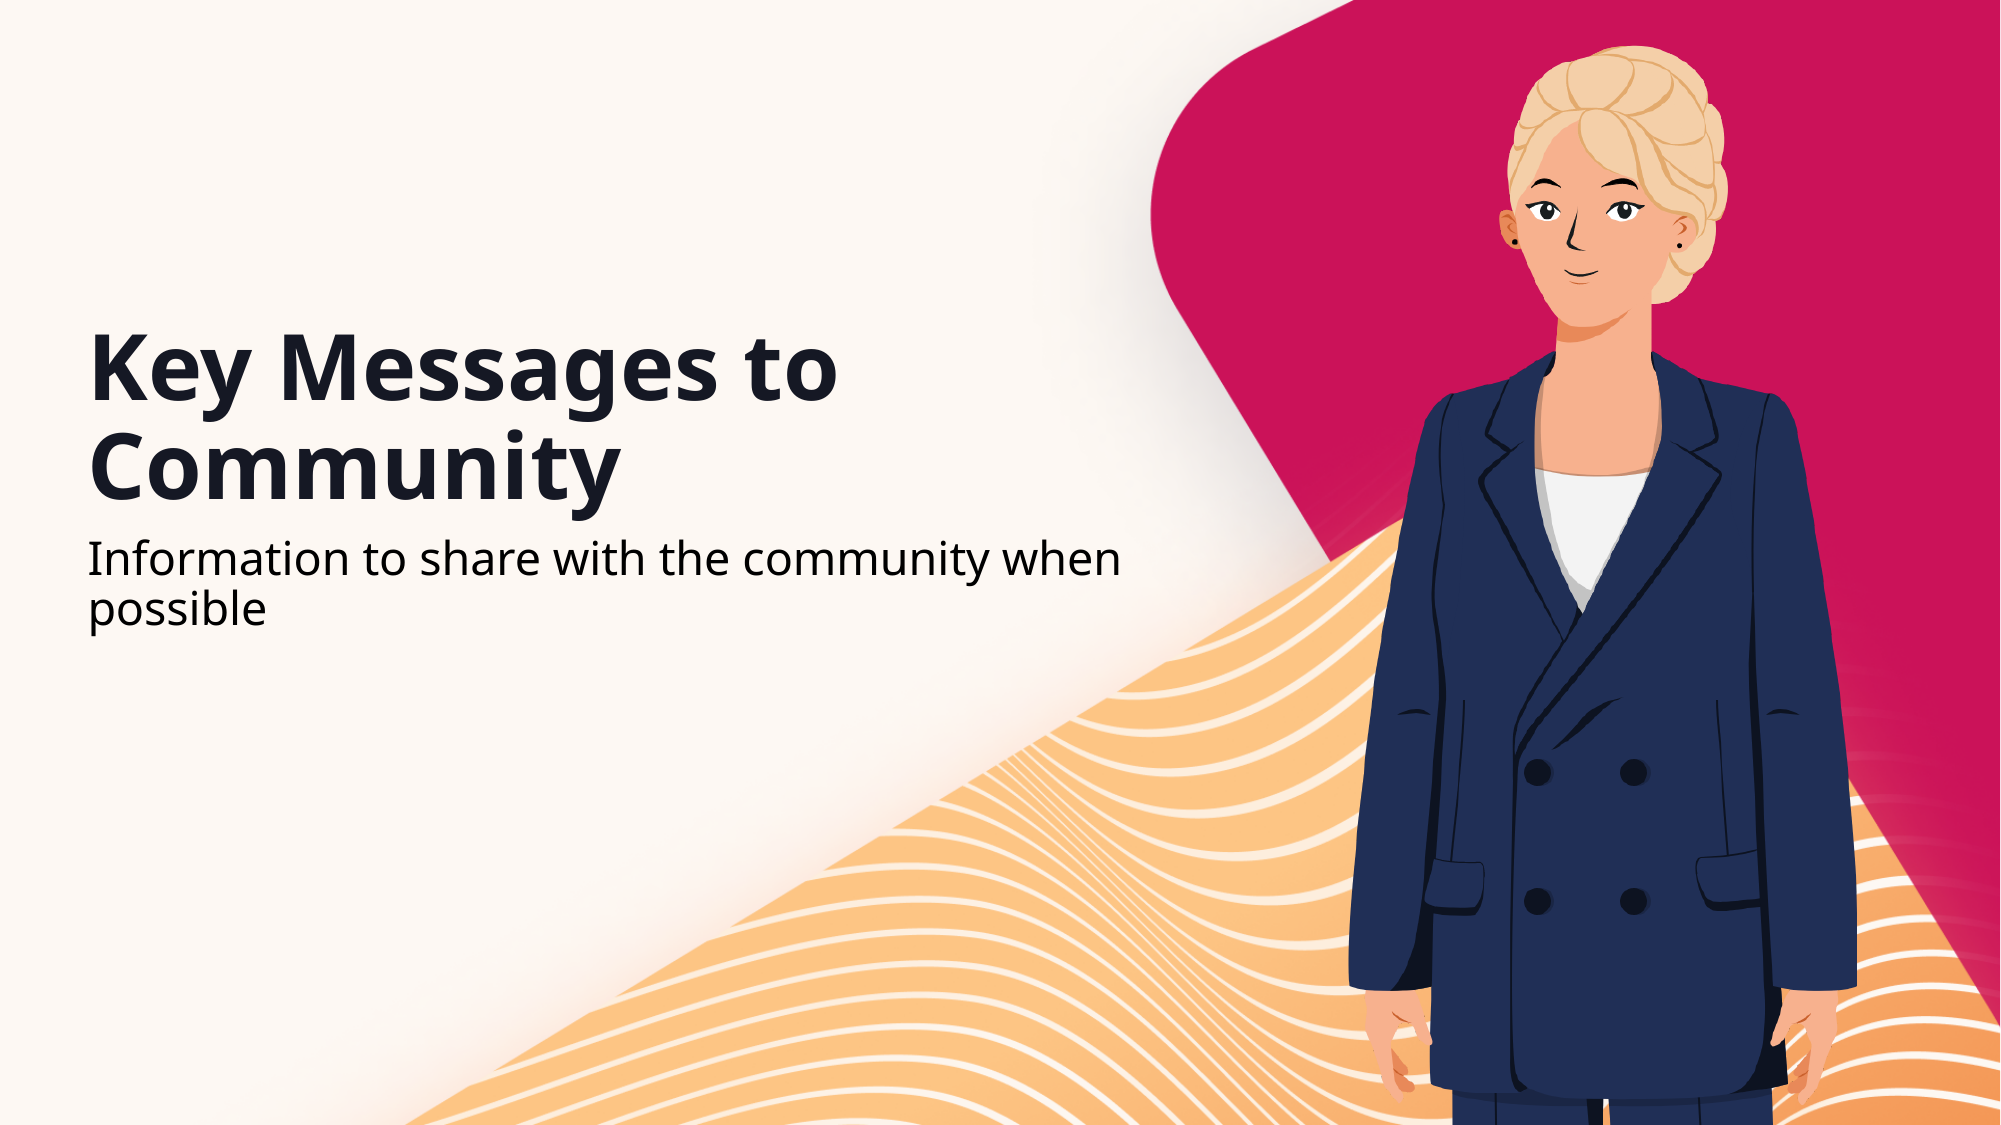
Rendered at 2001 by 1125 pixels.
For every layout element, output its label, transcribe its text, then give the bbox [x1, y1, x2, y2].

text_box Key Messages to Community [72, 313, 1231, 527]
picture [0, 0, 2001, 1125]
text_box Information to share with the community when possible [72, 526, 1218, 643]
